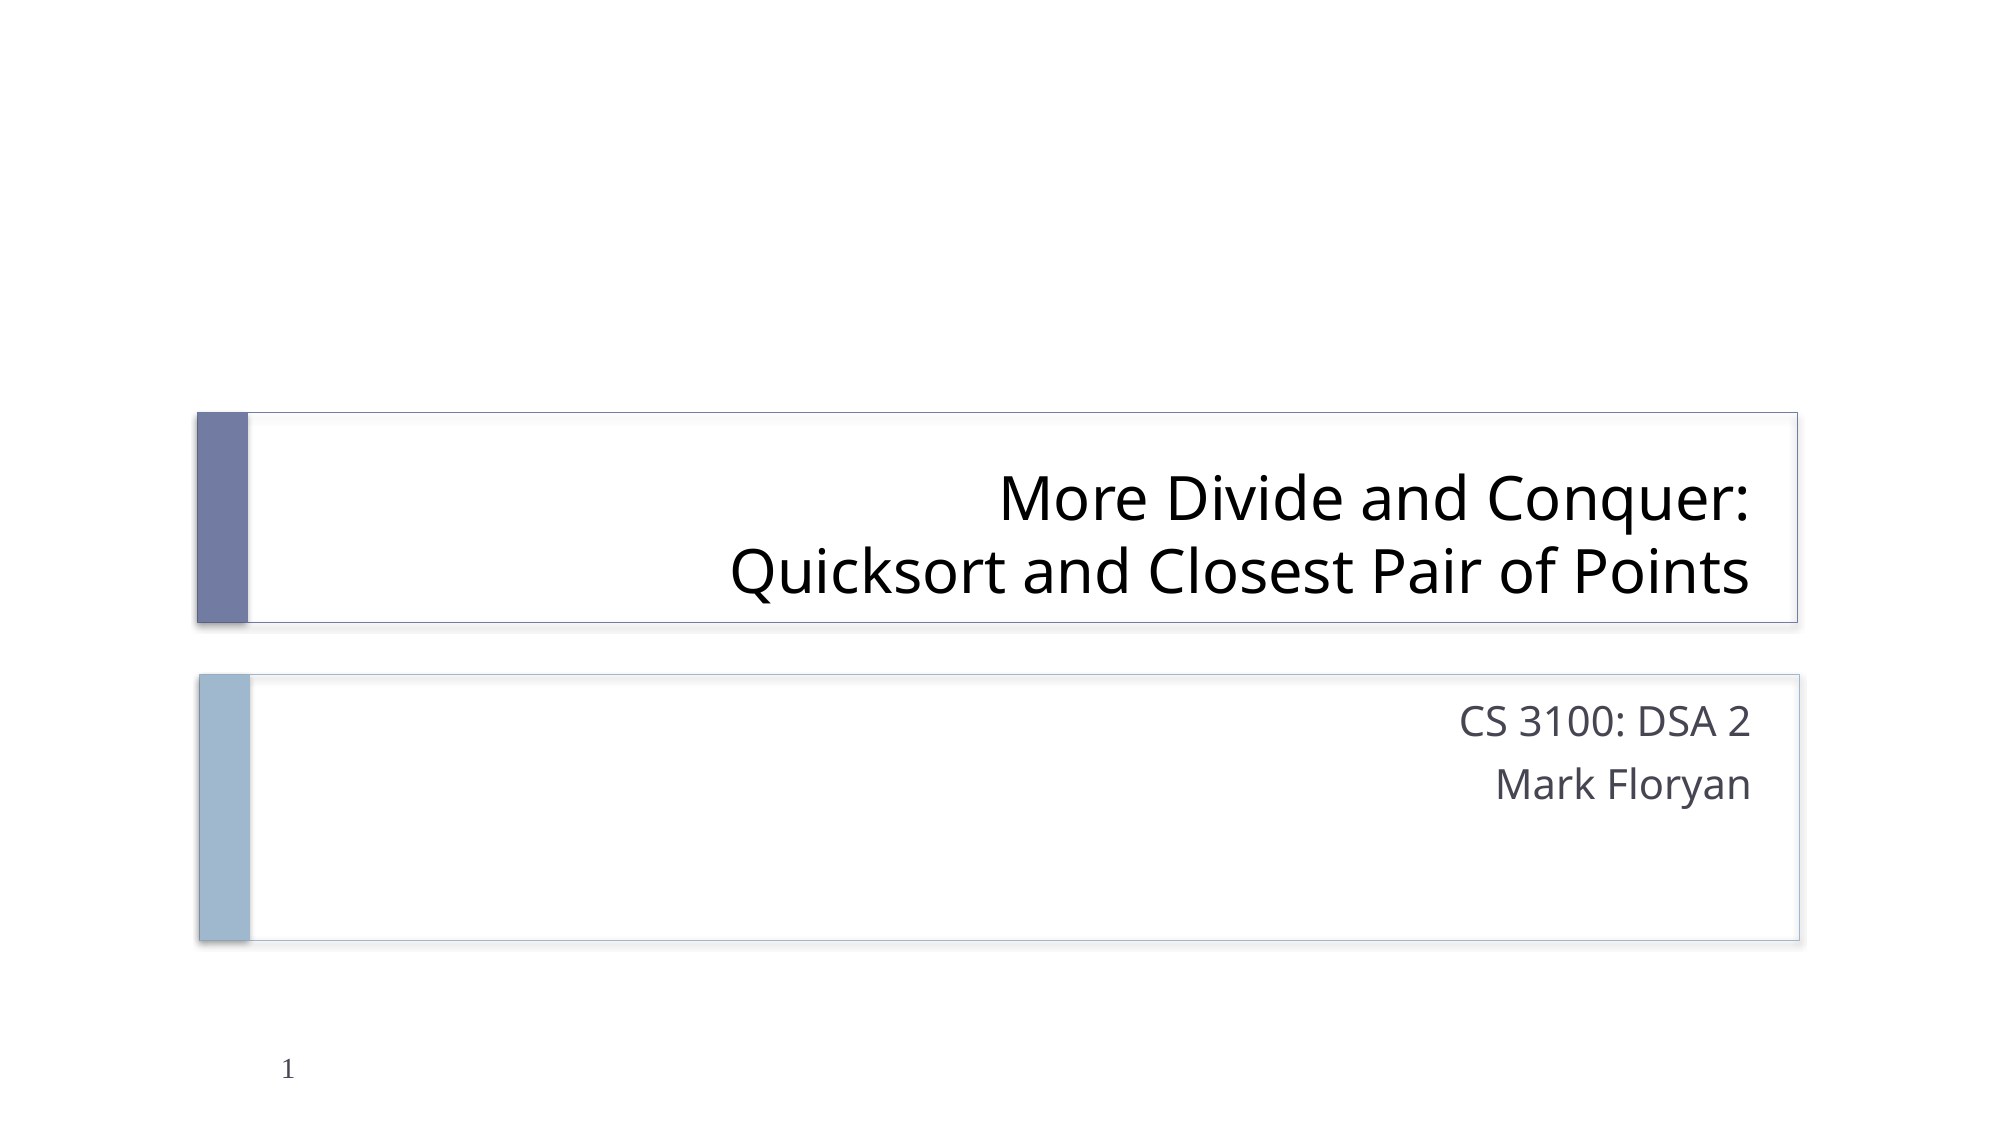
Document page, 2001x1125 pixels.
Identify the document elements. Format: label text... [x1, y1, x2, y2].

slide_number 1 [265, 1042, 533, 1103]
title More Divide and Conquer: Quicksort and Closest Pair of Points [266, 451, 1767, 614]
subtitle CS 3100: DSA 2 Mark Floryan [266, 687, 1767, 929]
